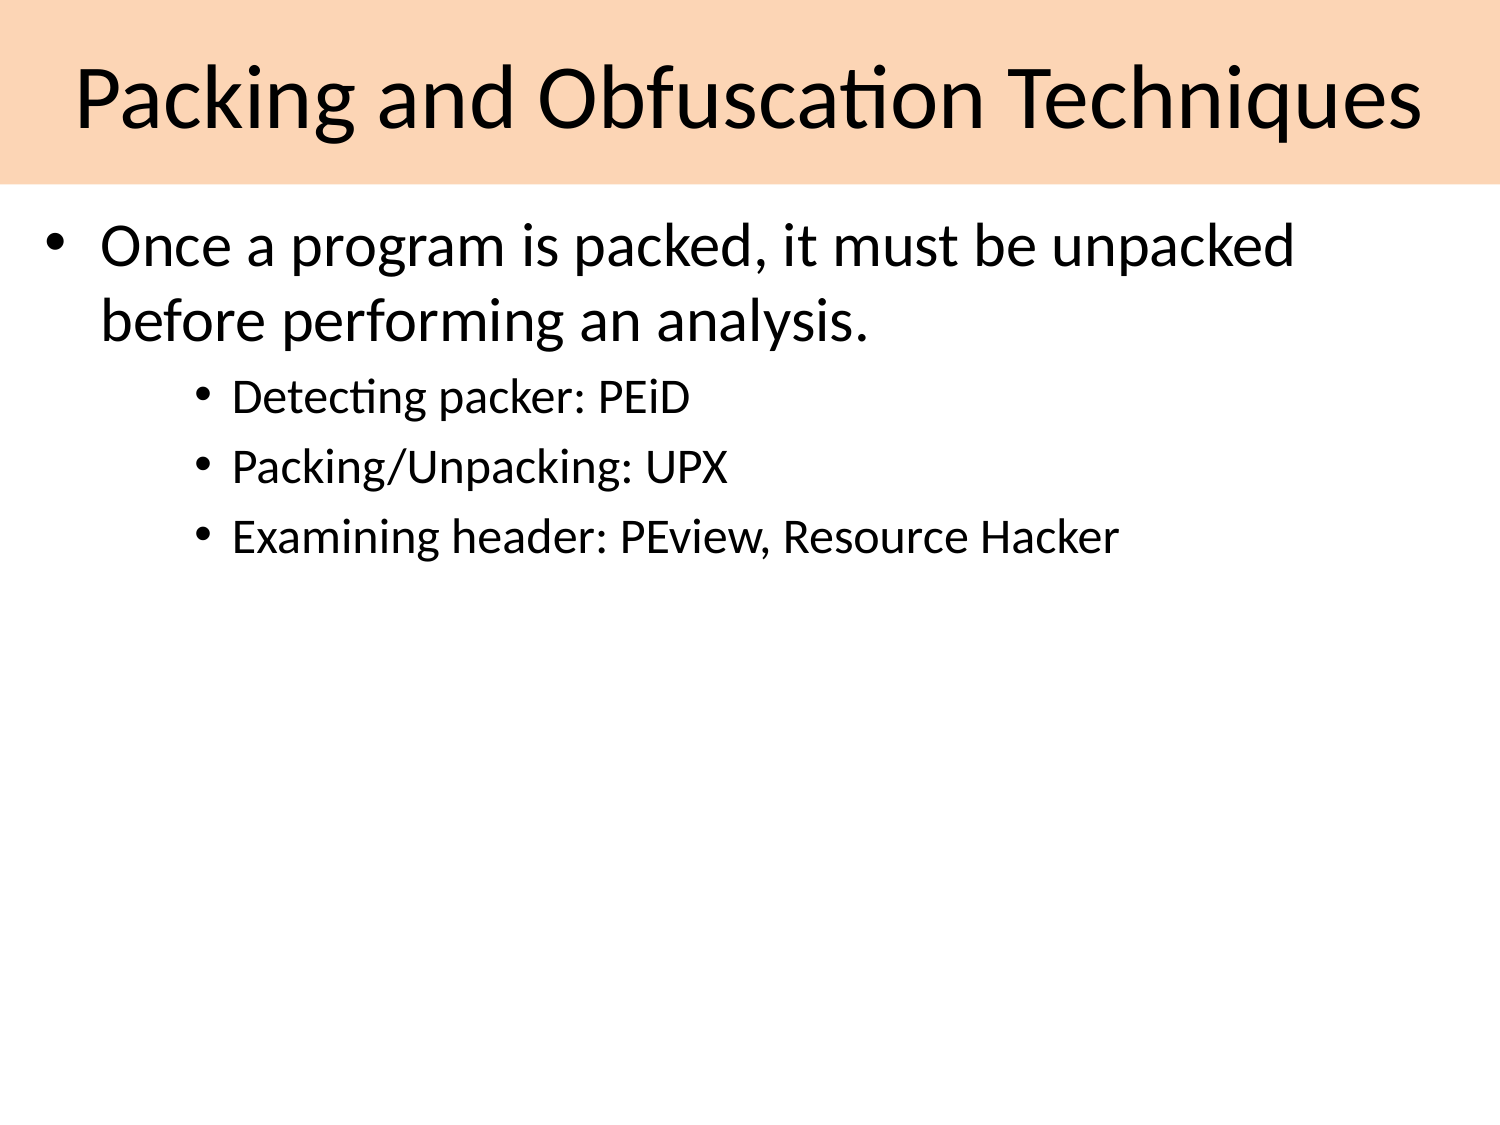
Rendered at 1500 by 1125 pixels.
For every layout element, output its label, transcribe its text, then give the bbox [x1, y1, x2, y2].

title Packing and Obfuscation Techniques [0, 0, 1500, 185]
list Once a program is packed, it must be unpacked before performing an analysis. Detecting packer: PEiD Packing/Unpacking: UPX Examining header: PEview, Resource Hacker [29, 196, 1471, 1035]
